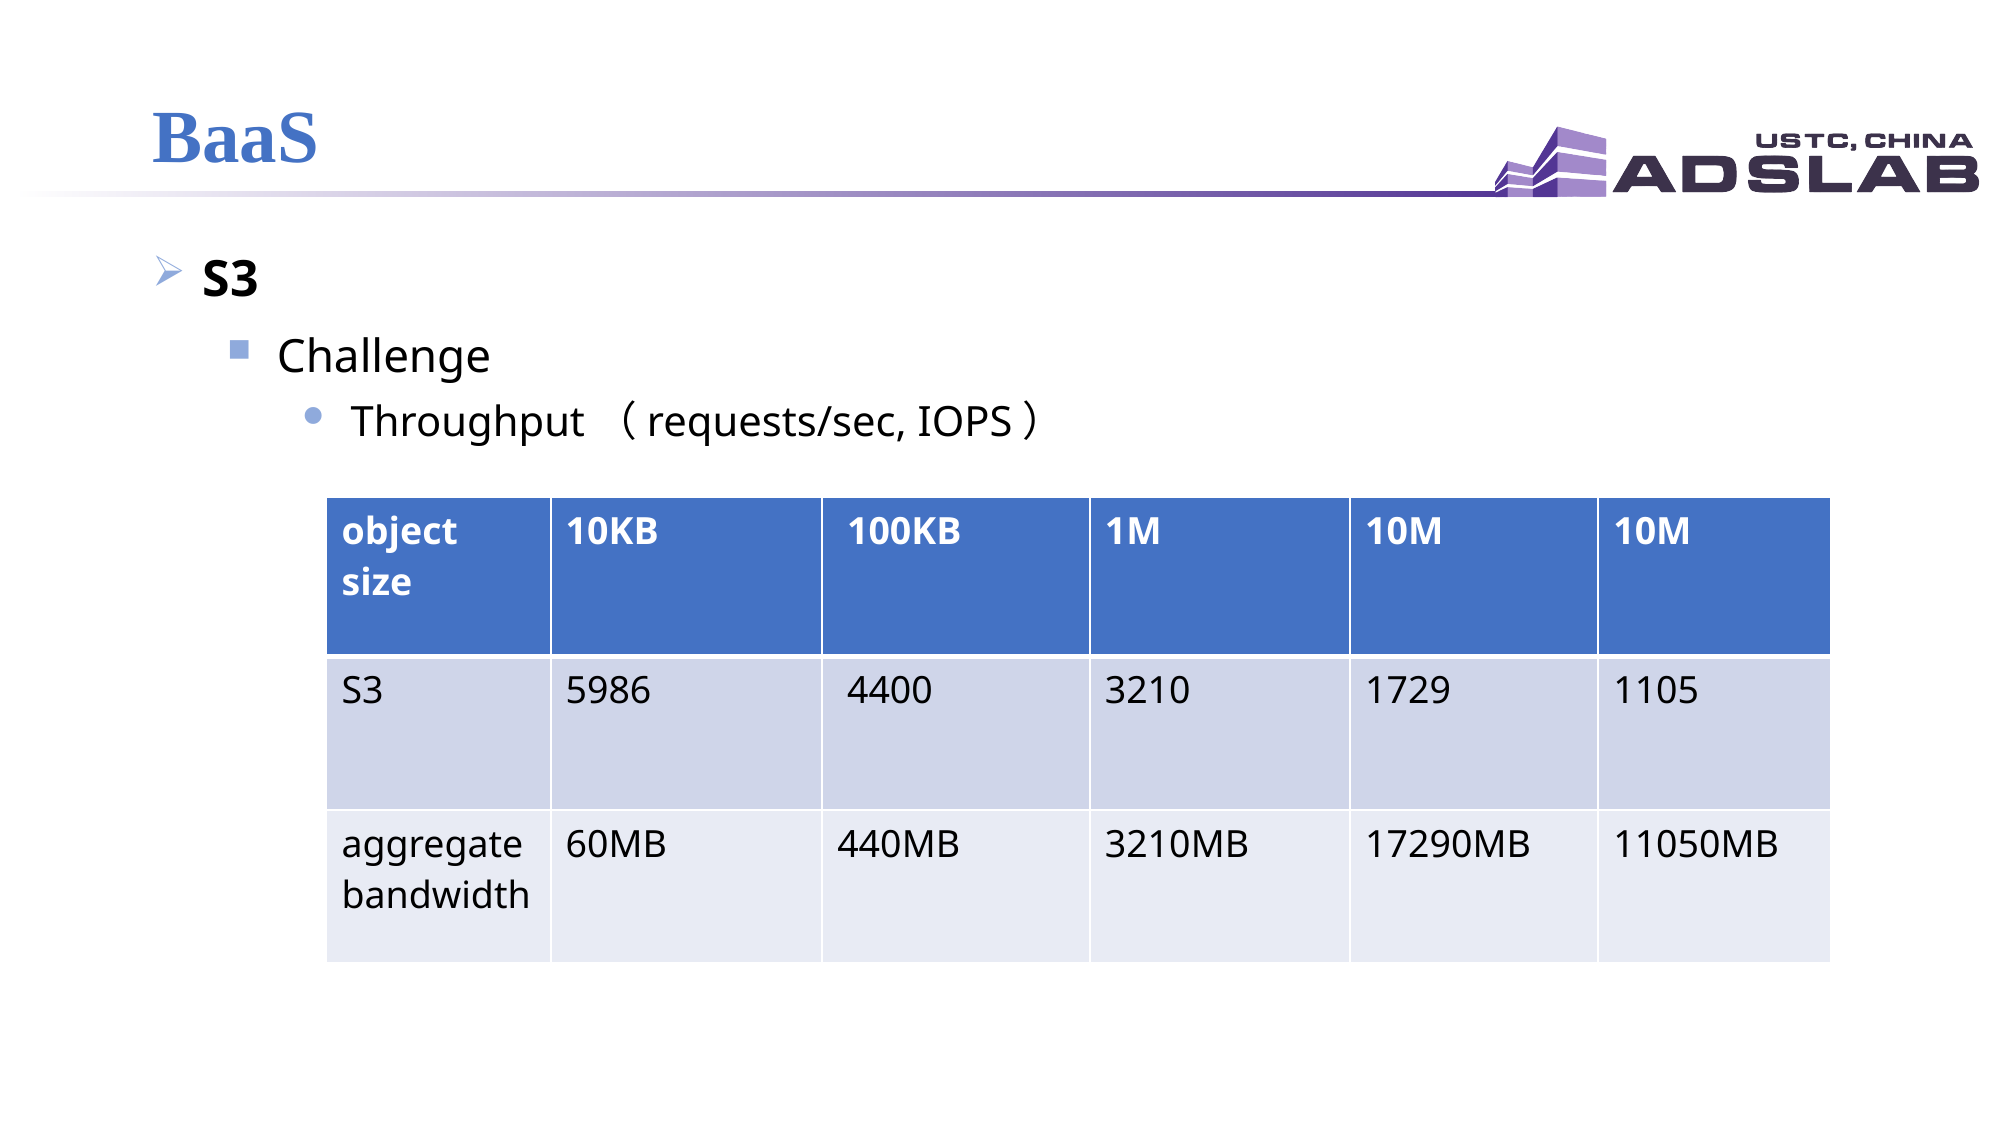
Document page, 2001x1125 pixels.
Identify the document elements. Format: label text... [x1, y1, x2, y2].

table_cell 60MB [552, 811, 821, 962]
table_cell aggregate bandwidth [327, 811, 550, 962]
table_cell 4400 [823, 659, 1089, 809]
table_header object size [327, 498, 550, 654]
table_cell 11050MB [1599, 811, 1830, 962]
table_cell 5986 [552, 659, 821, 809]
table_cell 17290MB [1351, 811, 1597, 962]
picture [1488, 124, 1985, 198]
table_header 10KB [552, 498, 821, 654]
table_header 100KB [823, 498, 1089, 654]
table_header 1M [1091, 498, 1349, 654]
list S3 Challenge Throughput（requests/sec, IOPS） [137, 226, 1863, 946]
title BaaS [137, 59, 1863, 187]
table_cell 1729 [1351, 659, 1597, 809]
table_cell 3210MB [1091, 811, 1349, 962]
table_cell S3 [327, 659, 550, 809]
table_cell 1105 [1599, 659, 1830, 809]
table_header 10M [1351, 498, 1597, 654]
table_cell 3210 [1091, 659, 1349, 809]
table_cell 440MB [823, 811, 1089, 962]
table_header 10M [1599, 498, 1830, 654]
